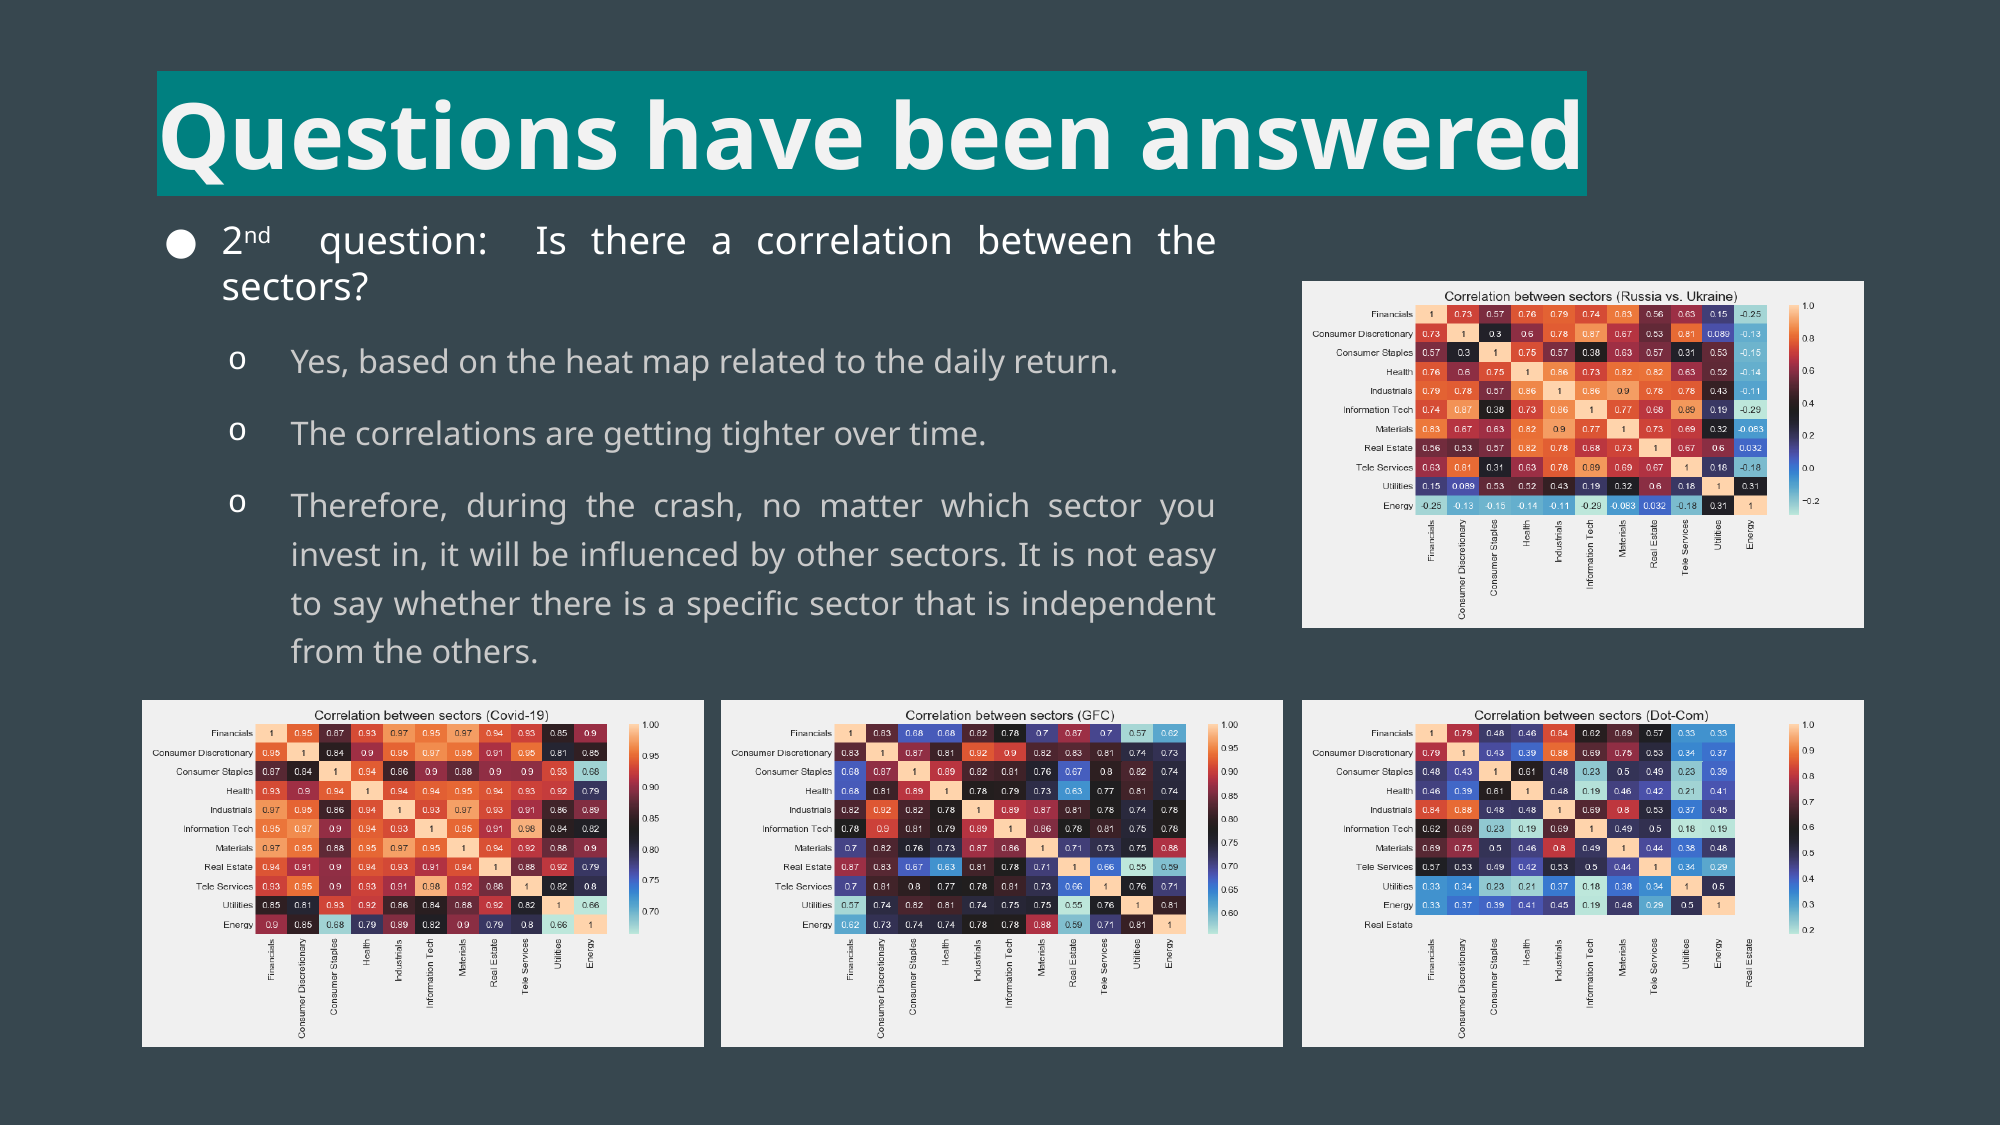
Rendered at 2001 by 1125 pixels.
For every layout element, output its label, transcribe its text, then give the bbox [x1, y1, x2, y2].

text_box Questions have been answered [142, 82, 1642, 209]
picture [141, 700, 704, 1047]
picture [1301, 280, 1864, 628]
picture [1301, 700, 1864, 1047]
text_box 2nd question: Is there a correlation between the sectors? Yes, based on the heat map related to the daily return. The correlations are getting tighter over time. Therefore, during the crash, no matter which sector you invest in, it will be influenced by other sectors. It is not easy to say whether there is a specific sector that is independent from the others. [137, 208, 1233, 679]
picture [721, 700, 1283, 1047]
